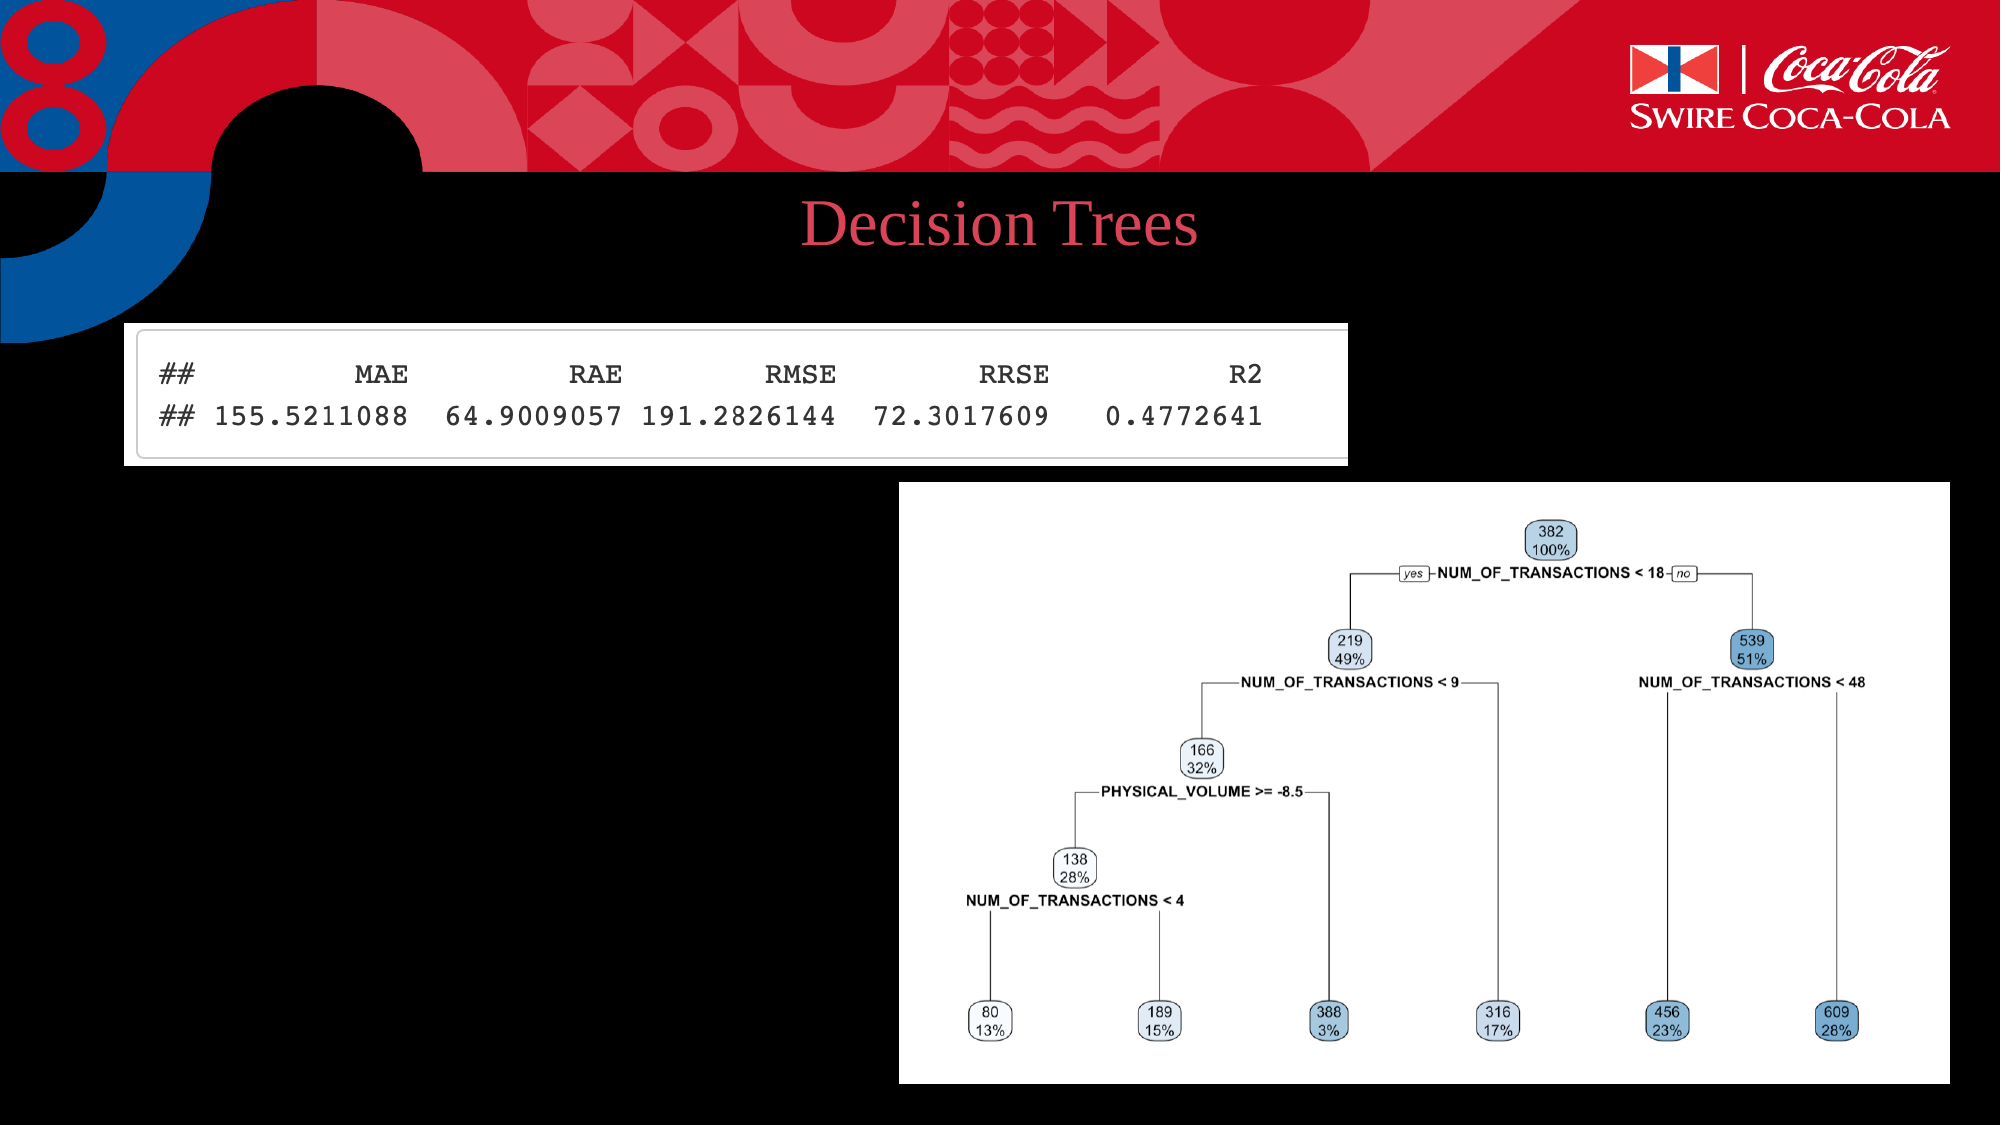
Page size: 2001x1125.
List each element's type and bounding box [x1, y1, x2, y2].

picture [899, 482, 1950, 1084]
picture [0, 0, 2000, 466]
